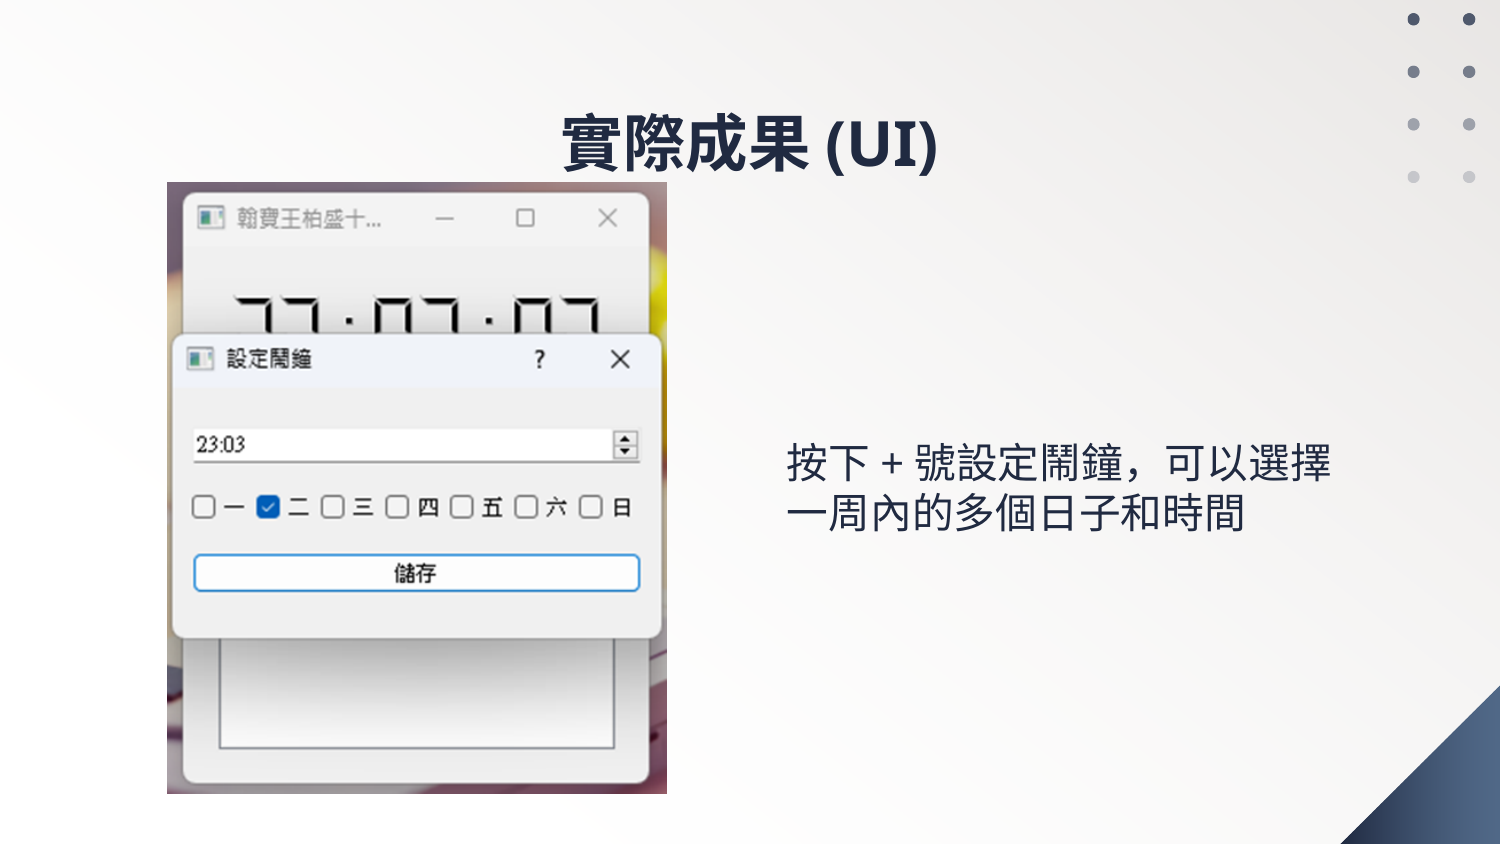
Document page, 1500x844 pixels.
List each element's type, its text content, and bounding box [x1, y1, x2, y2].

title 實際成果(UI) [118, 88, 1382, 183]
subtitle 按下+號設定鬧鐘，可以選擇一周內的多個日子和時間 [771, 421, 1382, 570]
picture [0, 0, 1500, 844]
